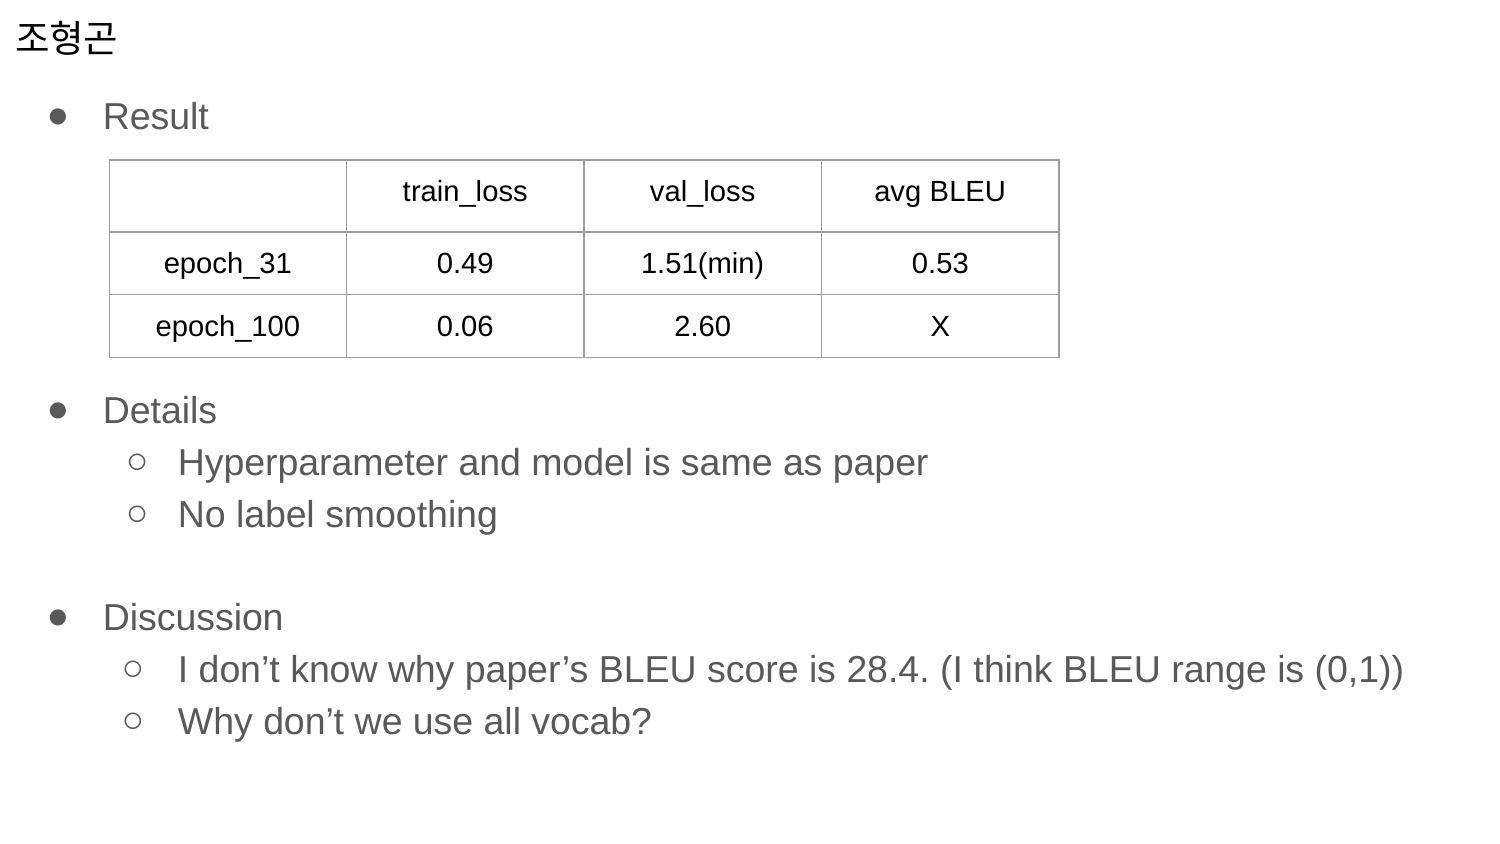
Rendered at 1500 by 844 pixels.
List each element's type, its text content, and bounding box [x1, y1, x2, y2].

table_cell epoch_31 [110, 233, 346, 294]
table_header [110, 161, 346, 231]
table_cell 1.51(min) [585, 233, 821, 294]
text_box Result Details Hyperparameter and model is same as paper No label smoothing Discussion I don’t know why paper’s BLEU score is 28.4. (I think BLEU range is (0,1)) Why don’t we use all vocab? [12, 70, 1493, 833]
table_cell 0.06 [347, 295, 583, 357]
table_header train_loss [347, 161, 583, 231]
text_box 조형곤 [0, 0, 199, 71]
table_header val_loss [585, 161, 821, 231]
table_cell 0.53 [822, 233, 1058, 294]
table_cell 2.60 [585, 295, 821, 357]
table_cell X [822, 295, 1058, 357]
table_cell 0.49 [347, 233, 583, 294]
table_cell epoch_100 [110, 295, 346, 357]
table_header avg BLEU [822, 161, 1058, 231]
